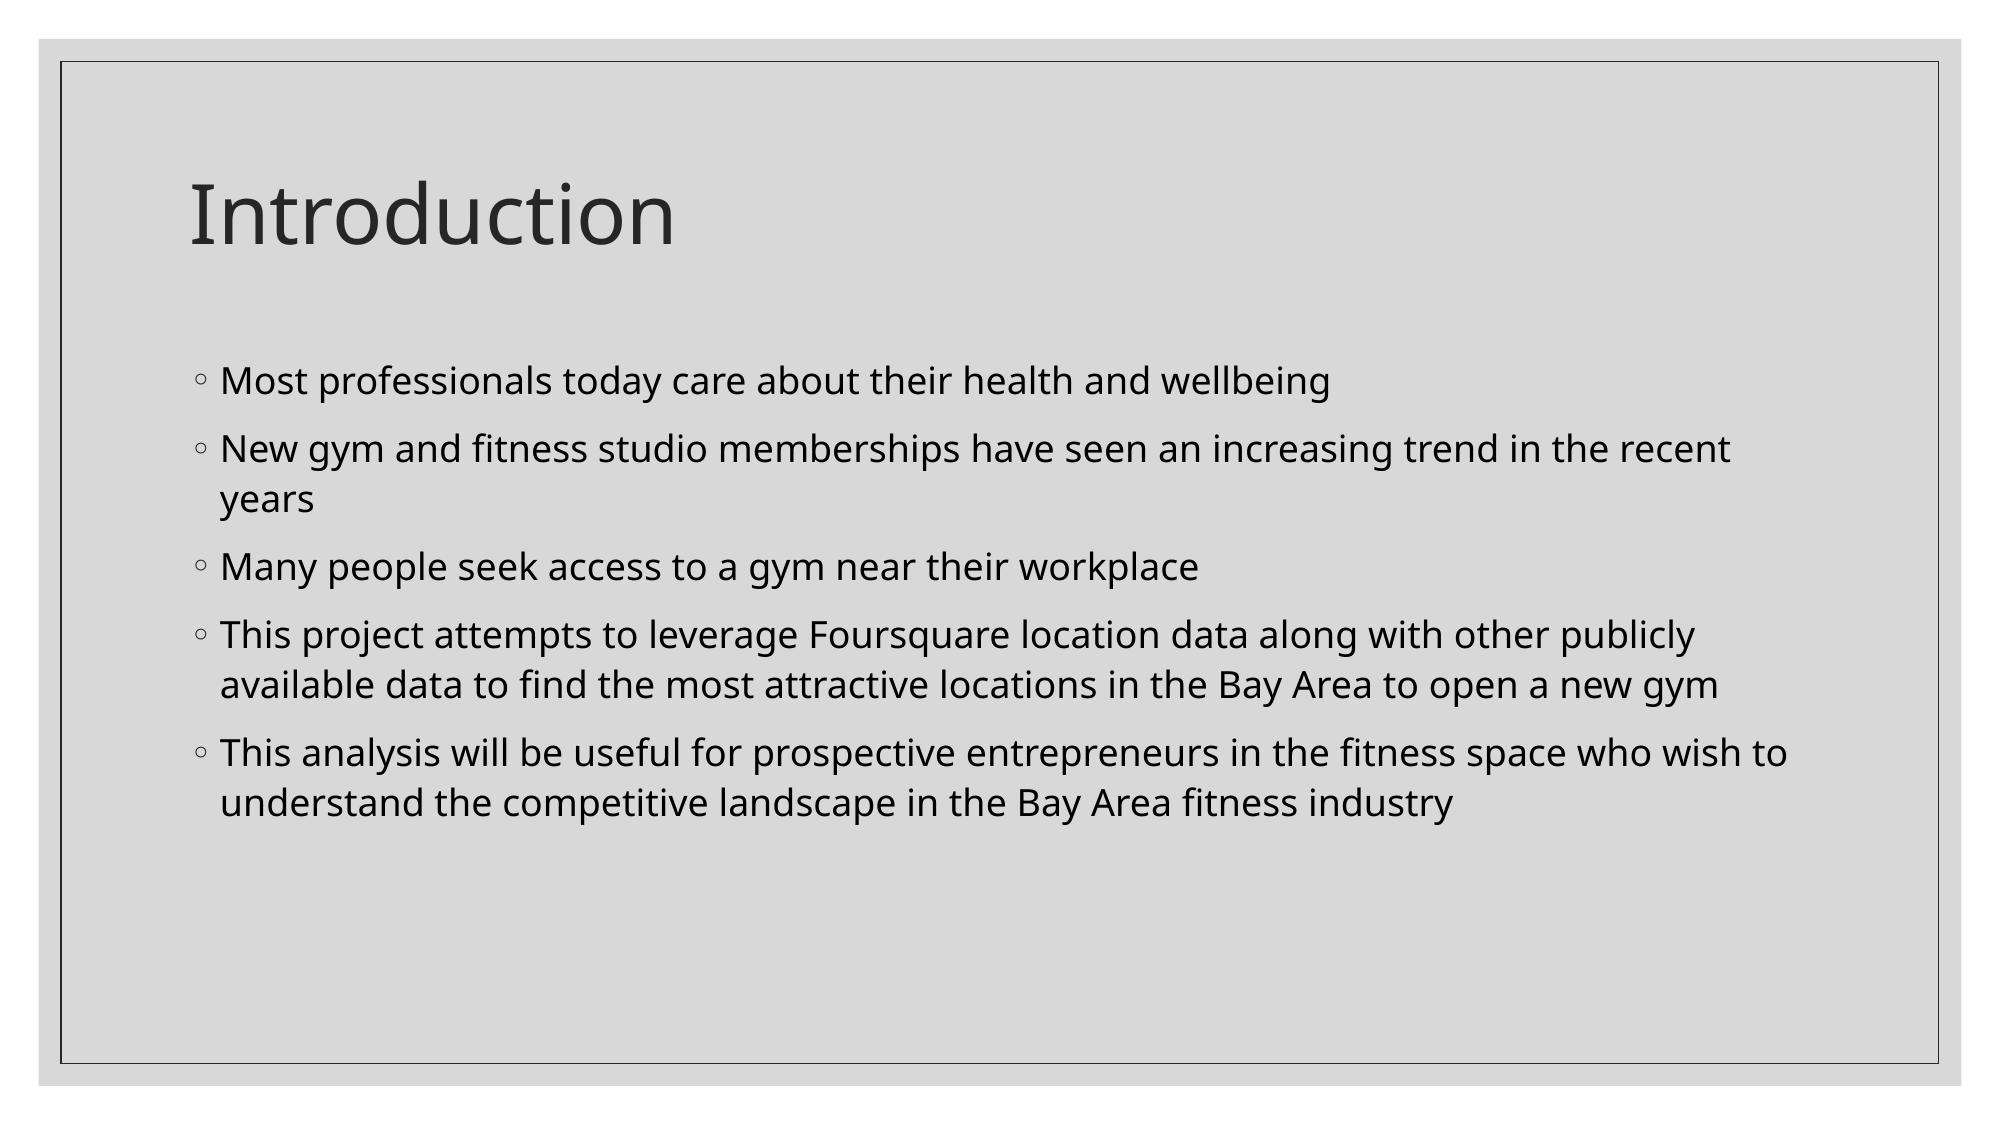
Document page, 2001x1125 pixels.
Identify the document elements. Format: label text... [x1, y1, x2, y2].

list Most professionals today care about their health and wellbeing New gym and fitness studio memberships have seen an increasing trend in the recent years Many people seek access to a gym near their workplace This project attempts to leverage Foursquare location data along with other publicly available data to find the most attractive locations in the Bay Area to open a new gym This analysis will be useful for prospective entrepreneurs in the fitness space who wish to understand the competitive landscape in the Bay Area fitness industry [174, 345, 1825, 977]
title Introduction [174, 105, 1825, 331]
